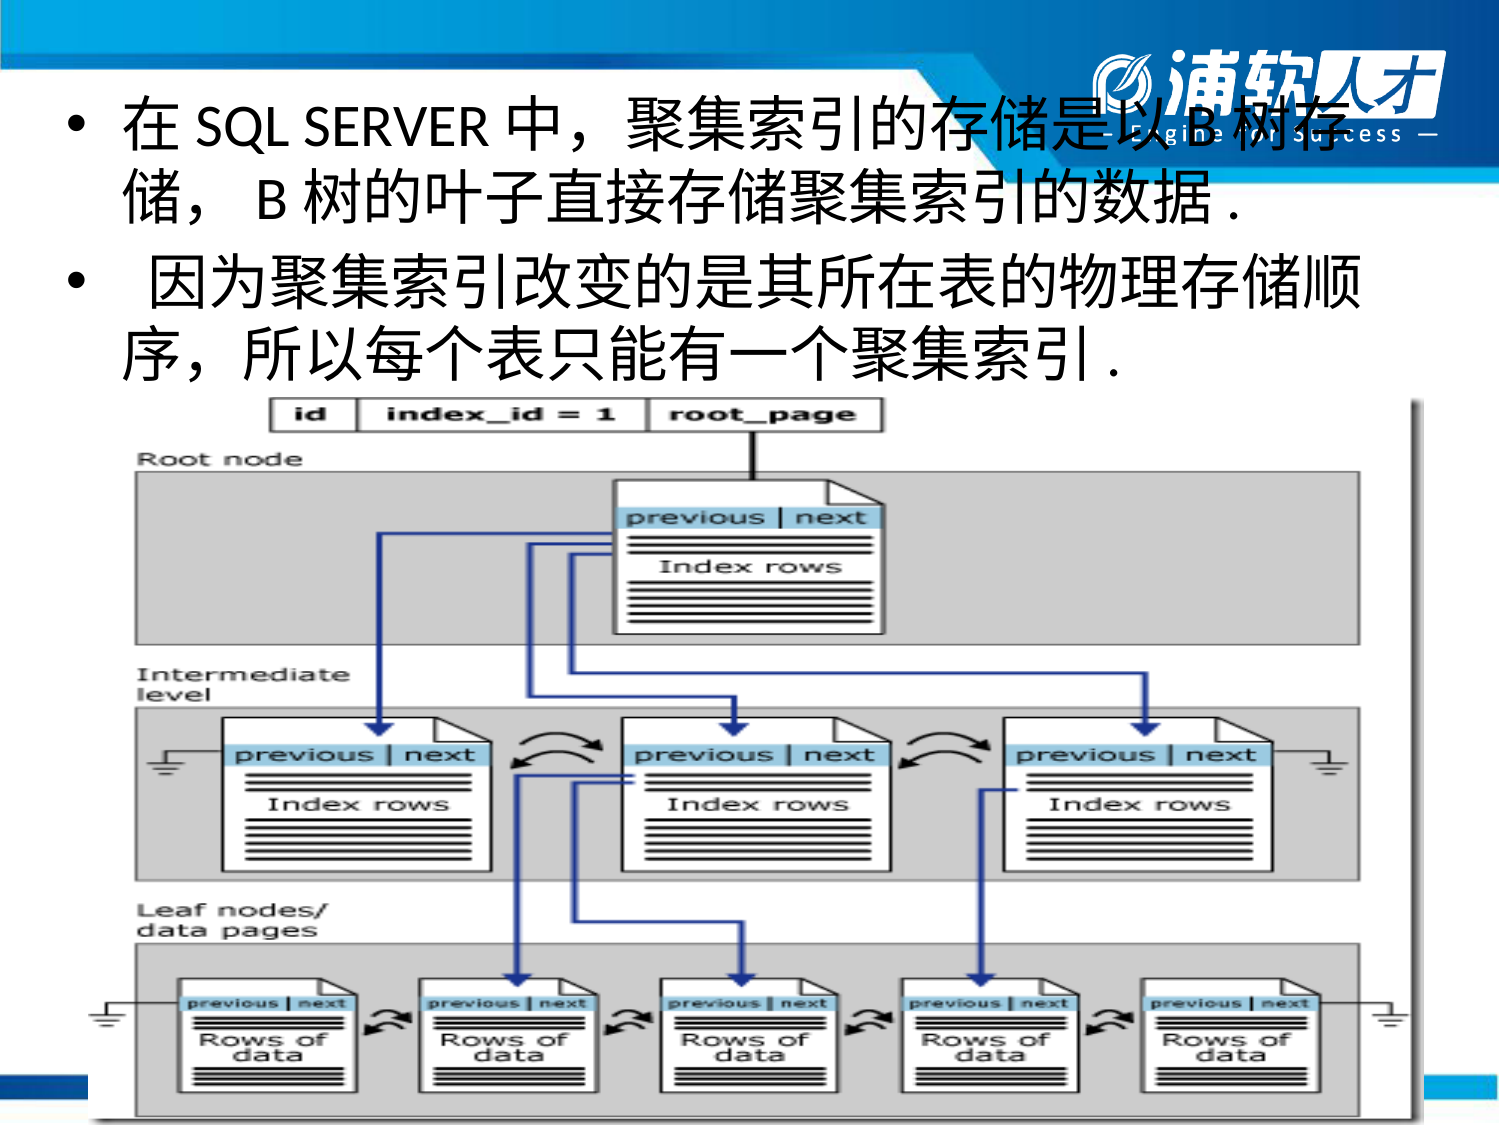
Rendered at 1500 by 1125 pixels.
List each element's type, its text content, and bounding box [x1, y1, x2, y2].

picture [0, 0, 1499, 1125]
list 在SQL SERVER中，聚集索引的存储是以B树存储，B树的叶子直接存储聚集索引的数据. 因为聚集索引改变的是其所在表的物理存储顺序，所以每个表只能有一个聚集索引. [50, 77, 1462, 398]
picture [892, 0, 1499, 166]
